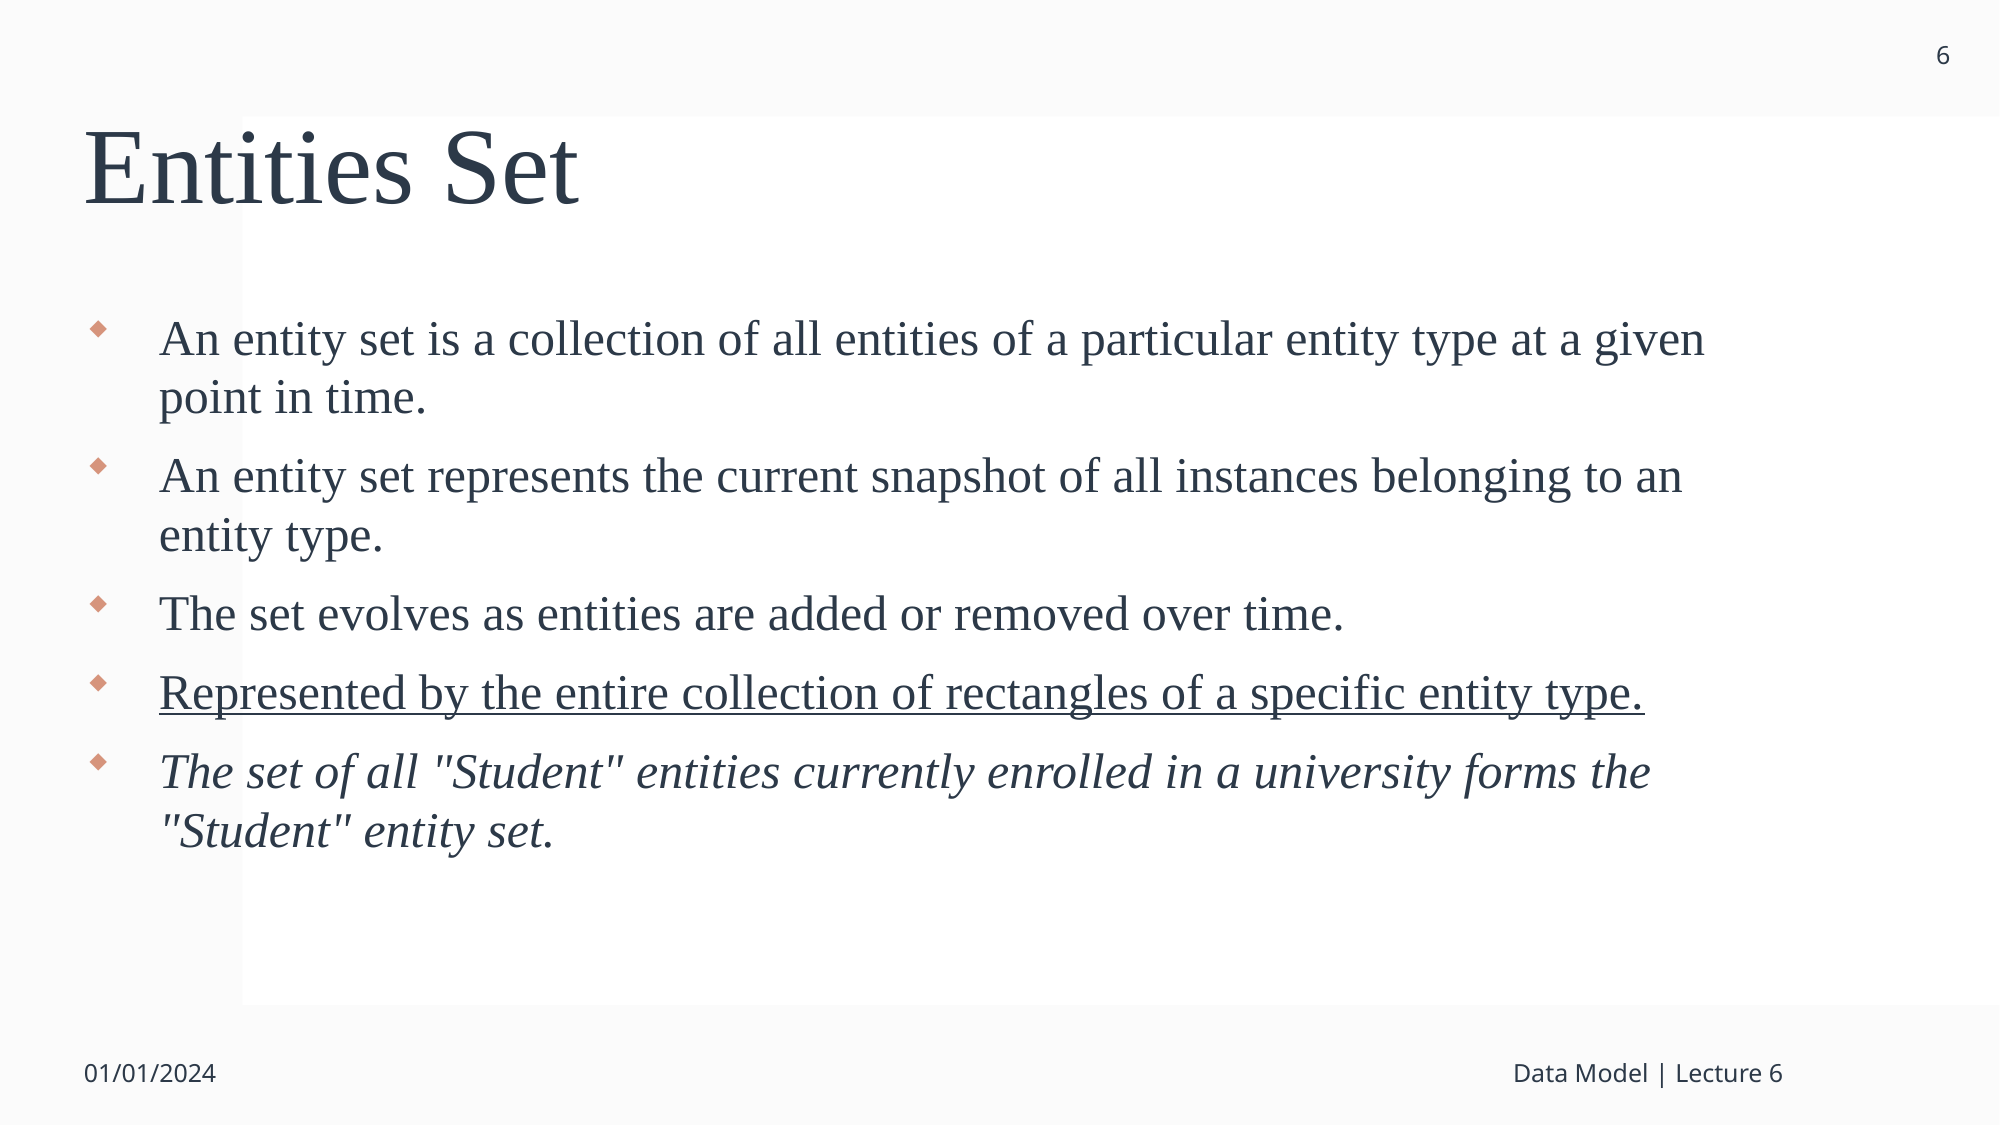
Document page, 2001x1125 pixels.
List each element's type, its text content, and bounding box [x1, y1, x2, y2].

slide_number 6 [1886, 0, 2000, 113]
footer Data Model | Lecture 6 [618, 1020, 1799, 1125]
list An entity set is a collection of all entities of a particular entity type at a given point in time. An entity set represents the current snapshot of all instances belonging to an entity type. The set evolves as entities are added or removed over time. Represented by the entire collection of rectangles of a specific entity type. The set of all "Student" entities currently enrolled in a university forms the "Student" entity set. [68, 299, 1799, 990]
title Entities Set [68, 59, 1799, 278]
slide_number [68, 1020, 519, 1125]
